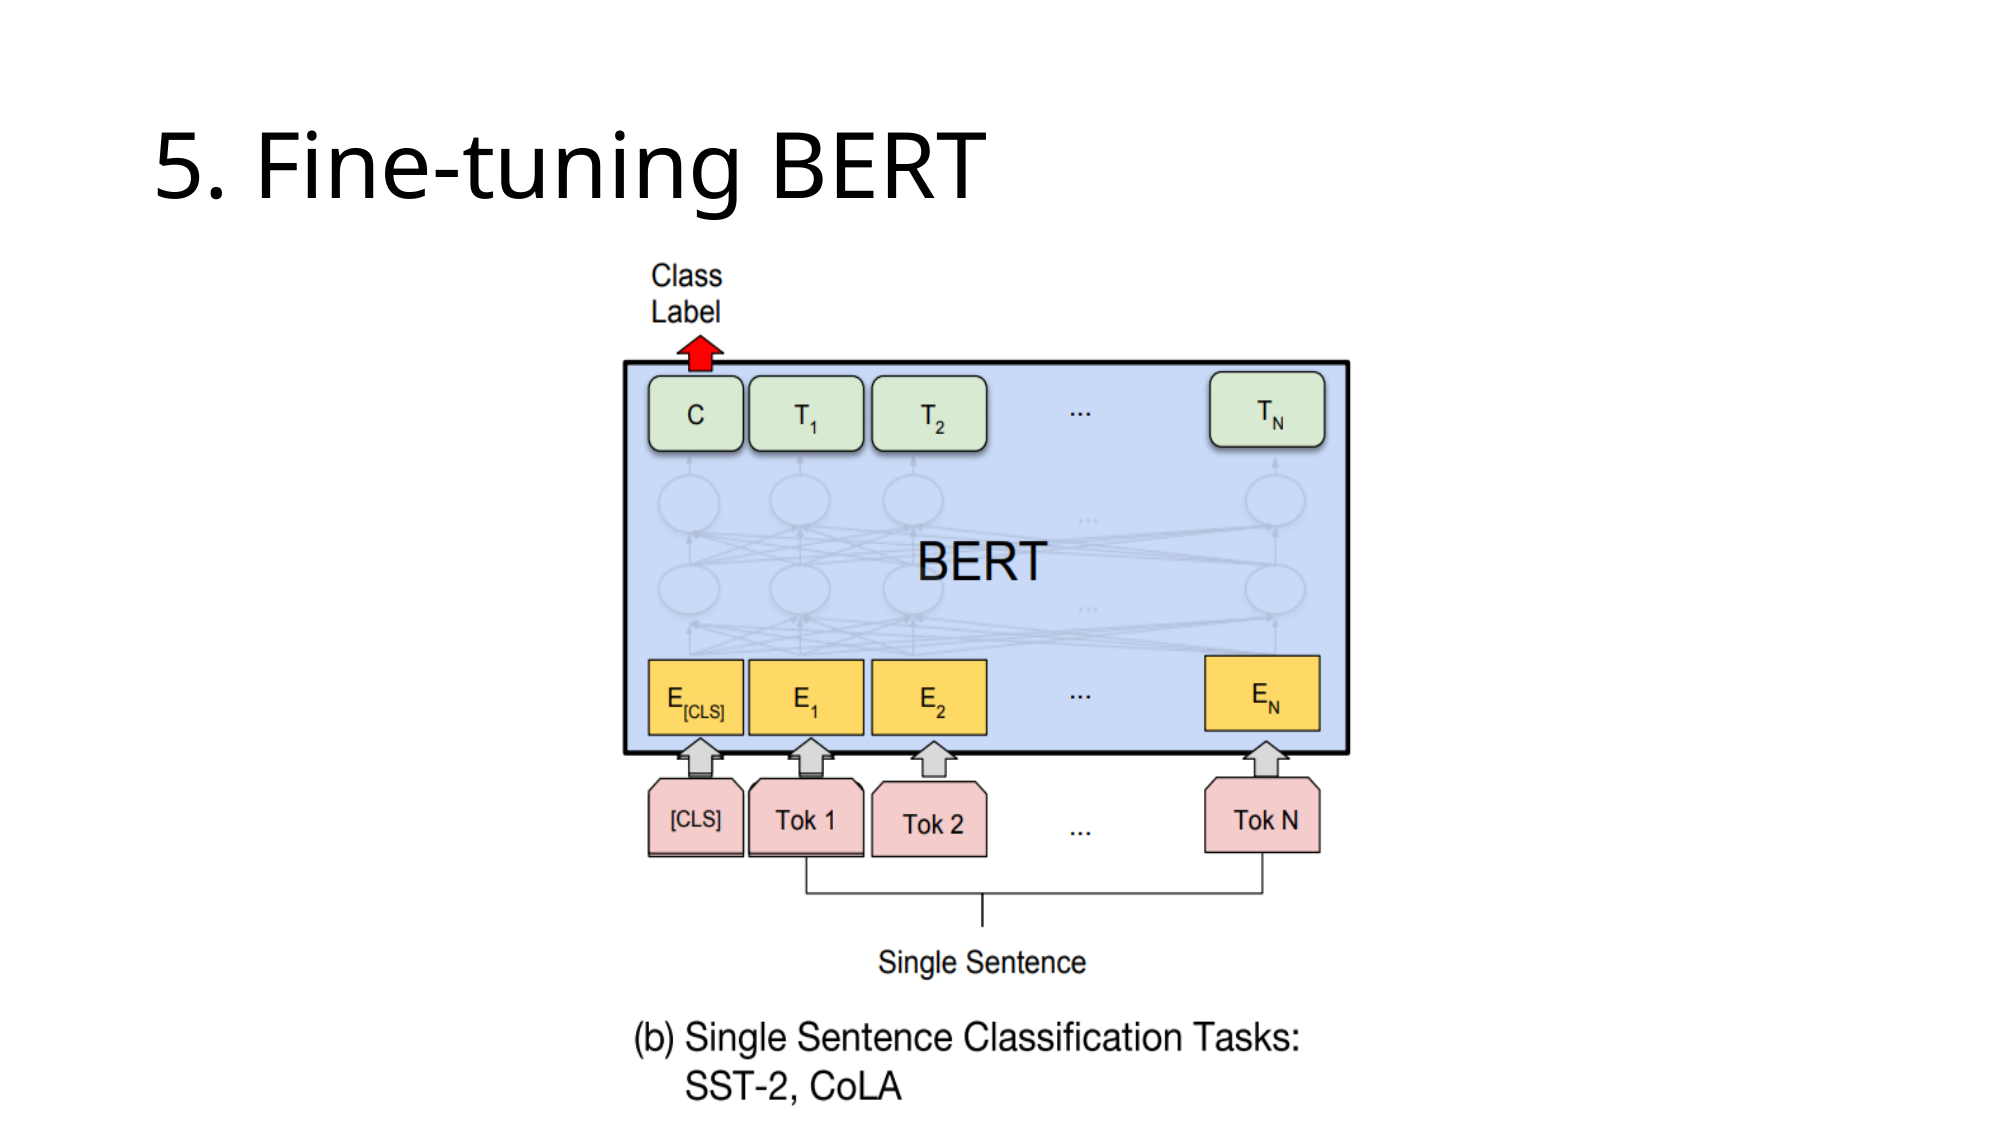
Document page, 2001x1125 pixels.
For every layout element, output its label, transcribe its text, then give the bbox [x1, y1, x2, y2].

title 5. Fine-tuning BERT [137, 59, 2000, 278]
picture [597, 239, 1368, 1125]
